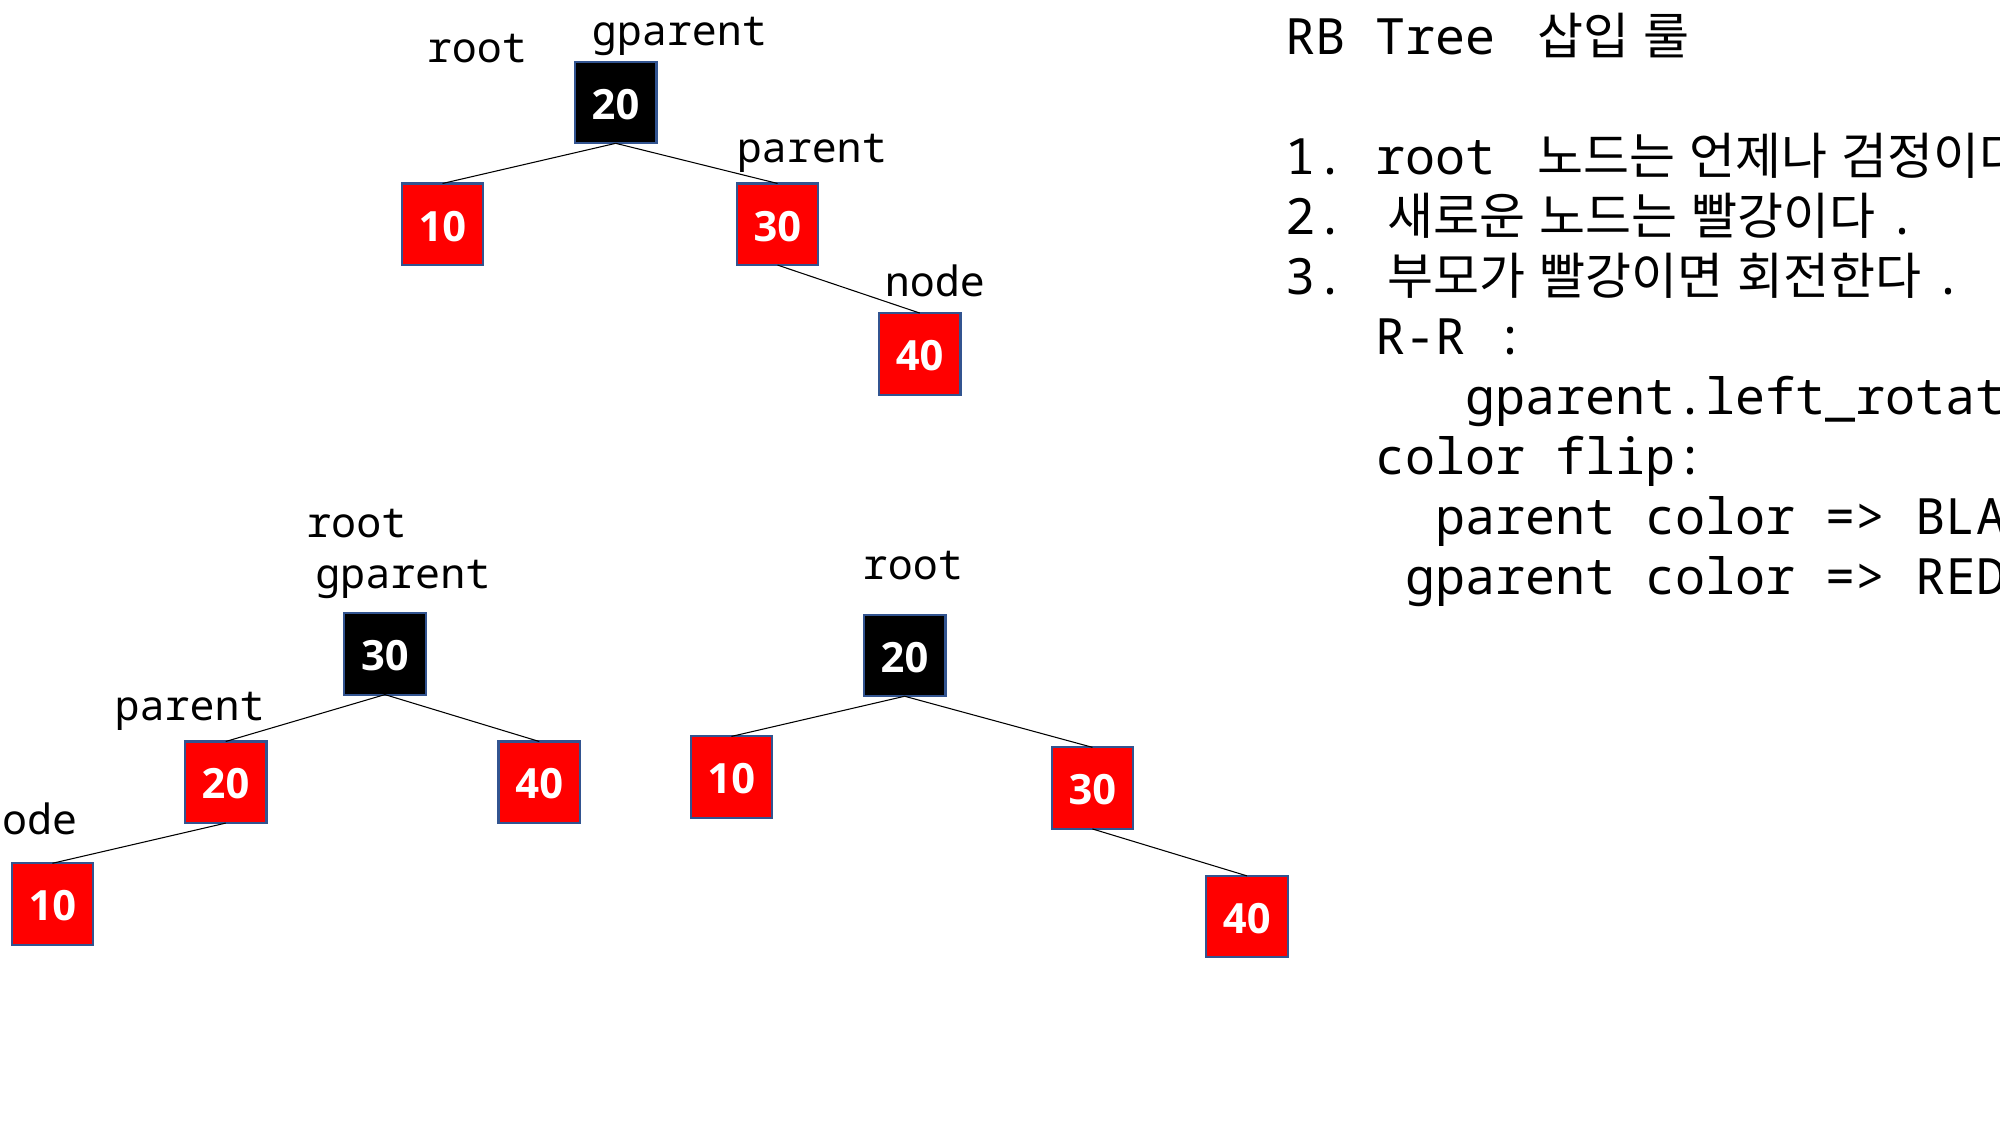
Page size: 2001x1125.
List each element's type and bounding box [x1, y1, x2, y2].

text_box [1271, 0, 2000, 672]
text_box [401, 0, 1000, 396]
text_box [690, 614, 1289, 958]
text_box [412, 13, 542, 78]
text_box [847, 530, 978, 596]
text_box [291, 488, 506, 605]
text_box [0, 612, 581, 946]
